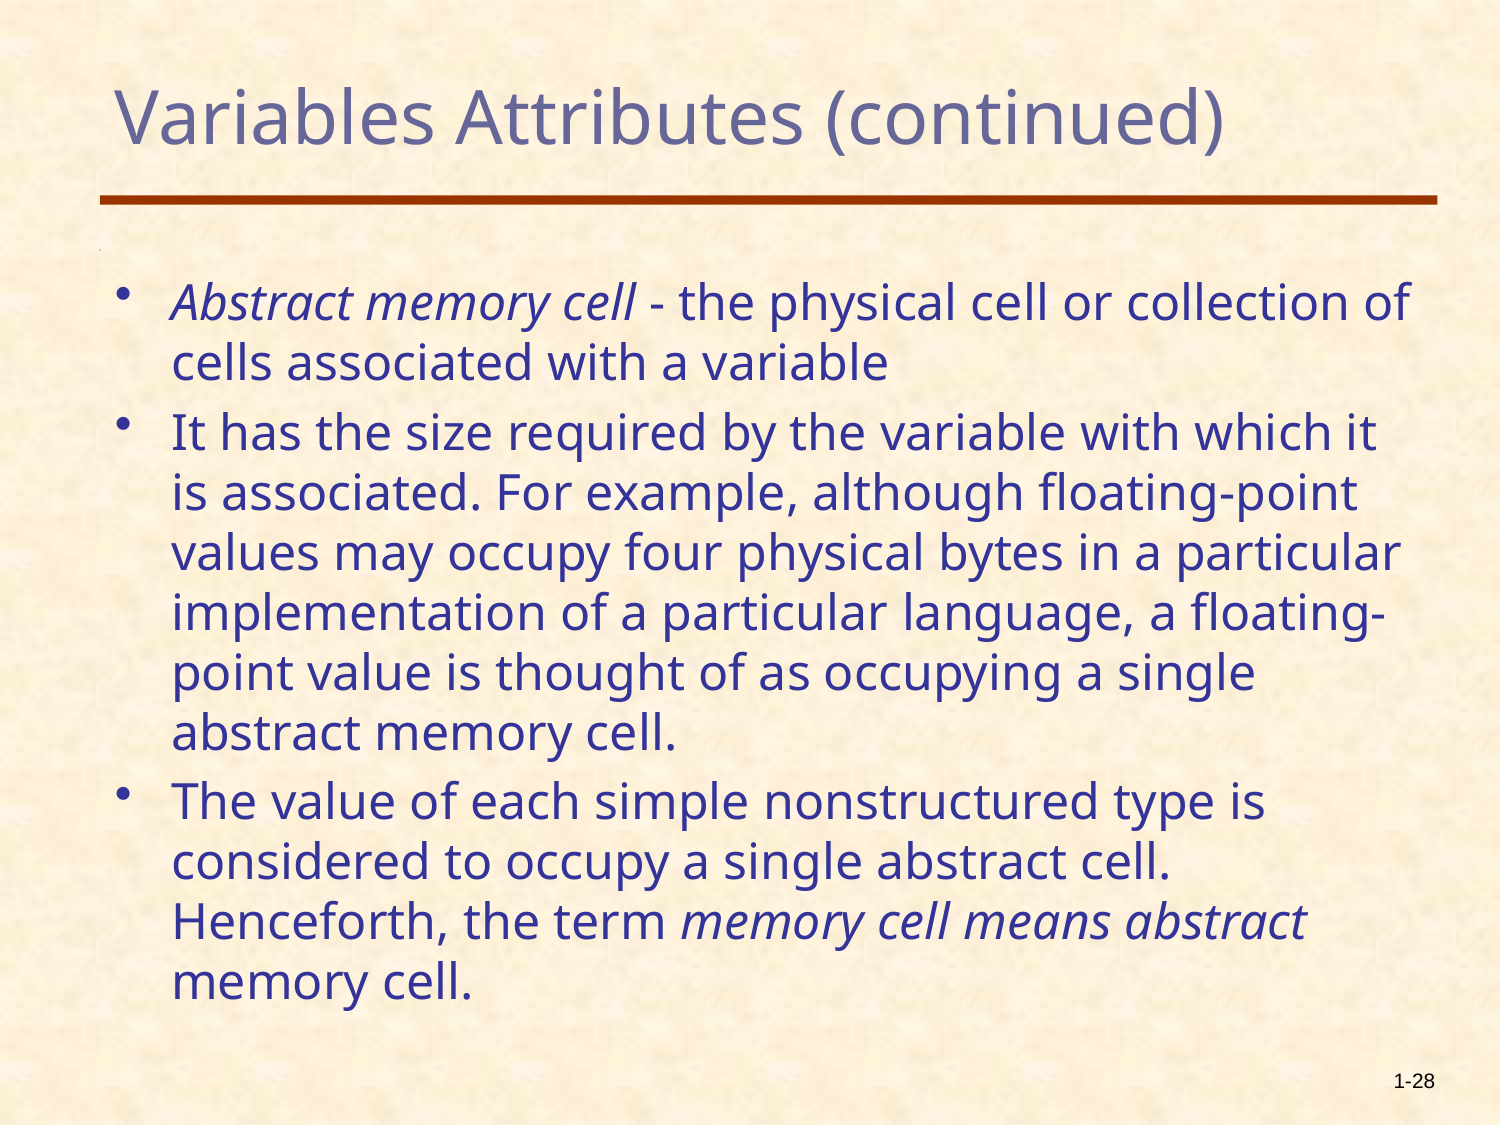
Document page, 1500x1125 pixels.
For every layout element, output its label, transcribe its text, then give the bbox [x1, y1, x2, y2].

title Variables Attributes (continued) [99, 62, 1438, 251]
slide_number 1-28 [1137, 1024, 1451, 1101]
picture [0, 0, 1500, 1125]
list Abstract memory cell - the physical cell or collection of cells associated with a variable It has the size required by the variable with which it is associated. For example, although floating-point values may occupy four physical bytes in a particular implementation of a particular language, a floating-point value is thought of as occupying a single abstract memory cell. The value of each simple nonstructured type is considered to occupy a single abstract cell. Henceforth, the term memory cell means abstract memory cell. [99, 262, 1438, 1013]
